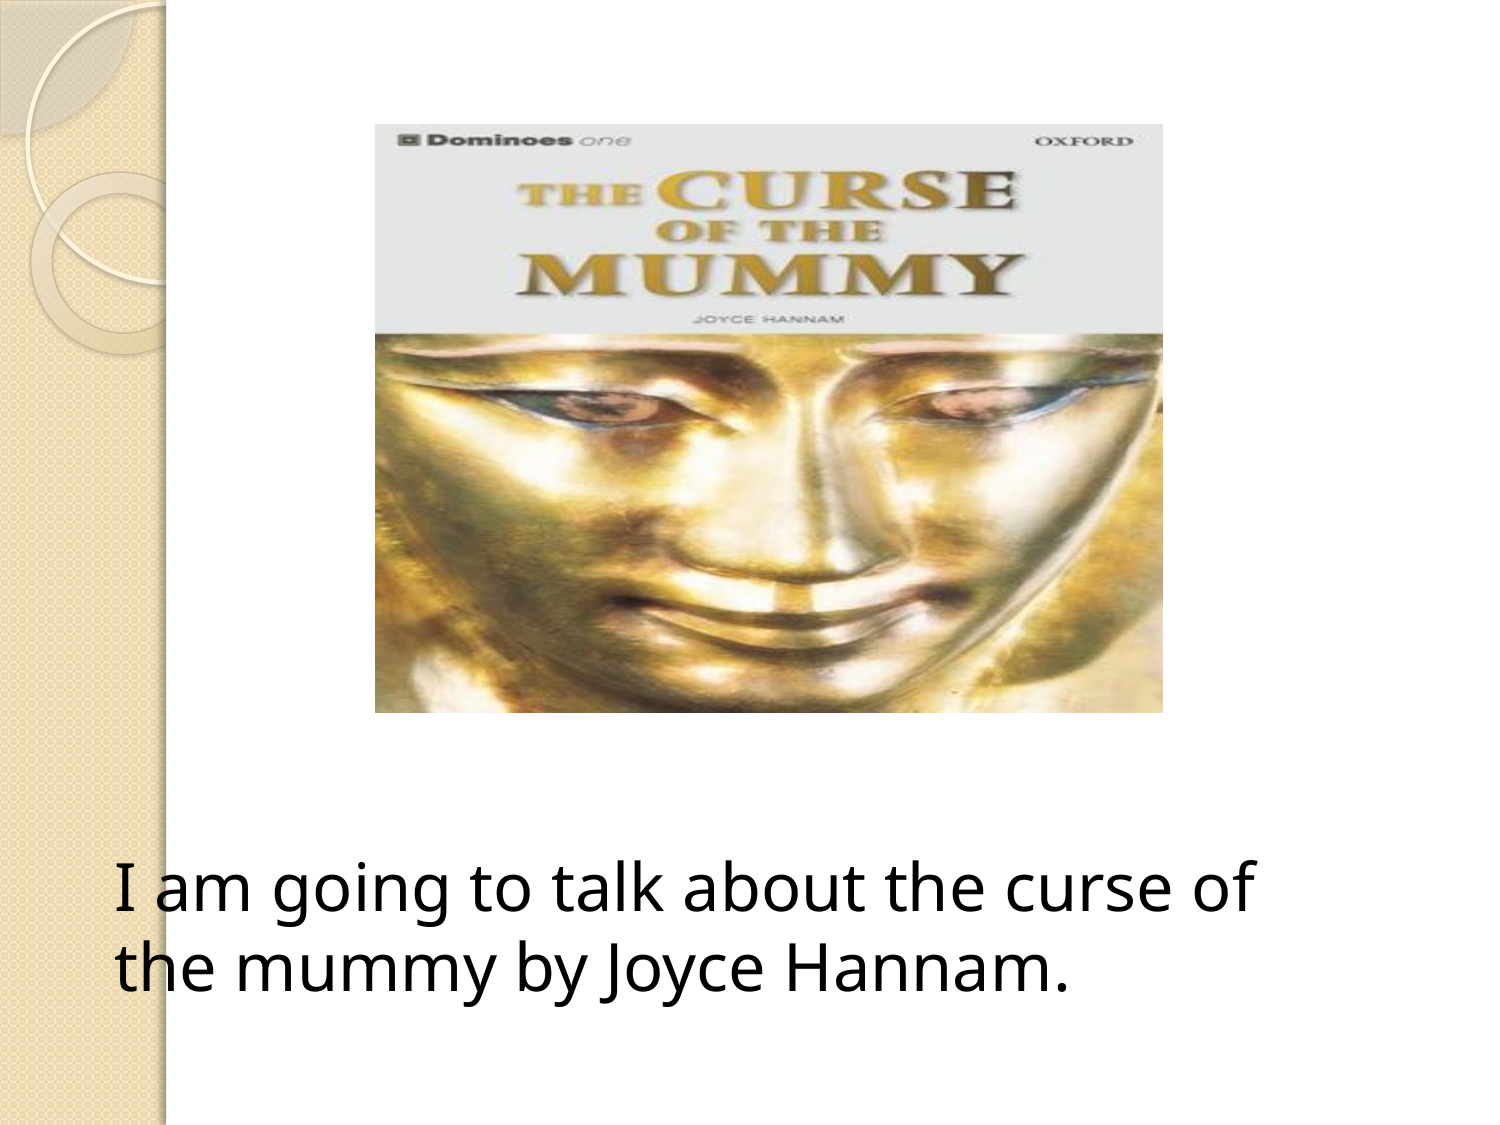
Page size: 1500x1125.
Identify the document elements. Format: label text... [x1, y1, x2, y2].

picture [374, 124, 1163, 713]
text_box I am going to talk about the curse of the mummy by Joyce Hannam. [99, 837, 1300, 1013]
